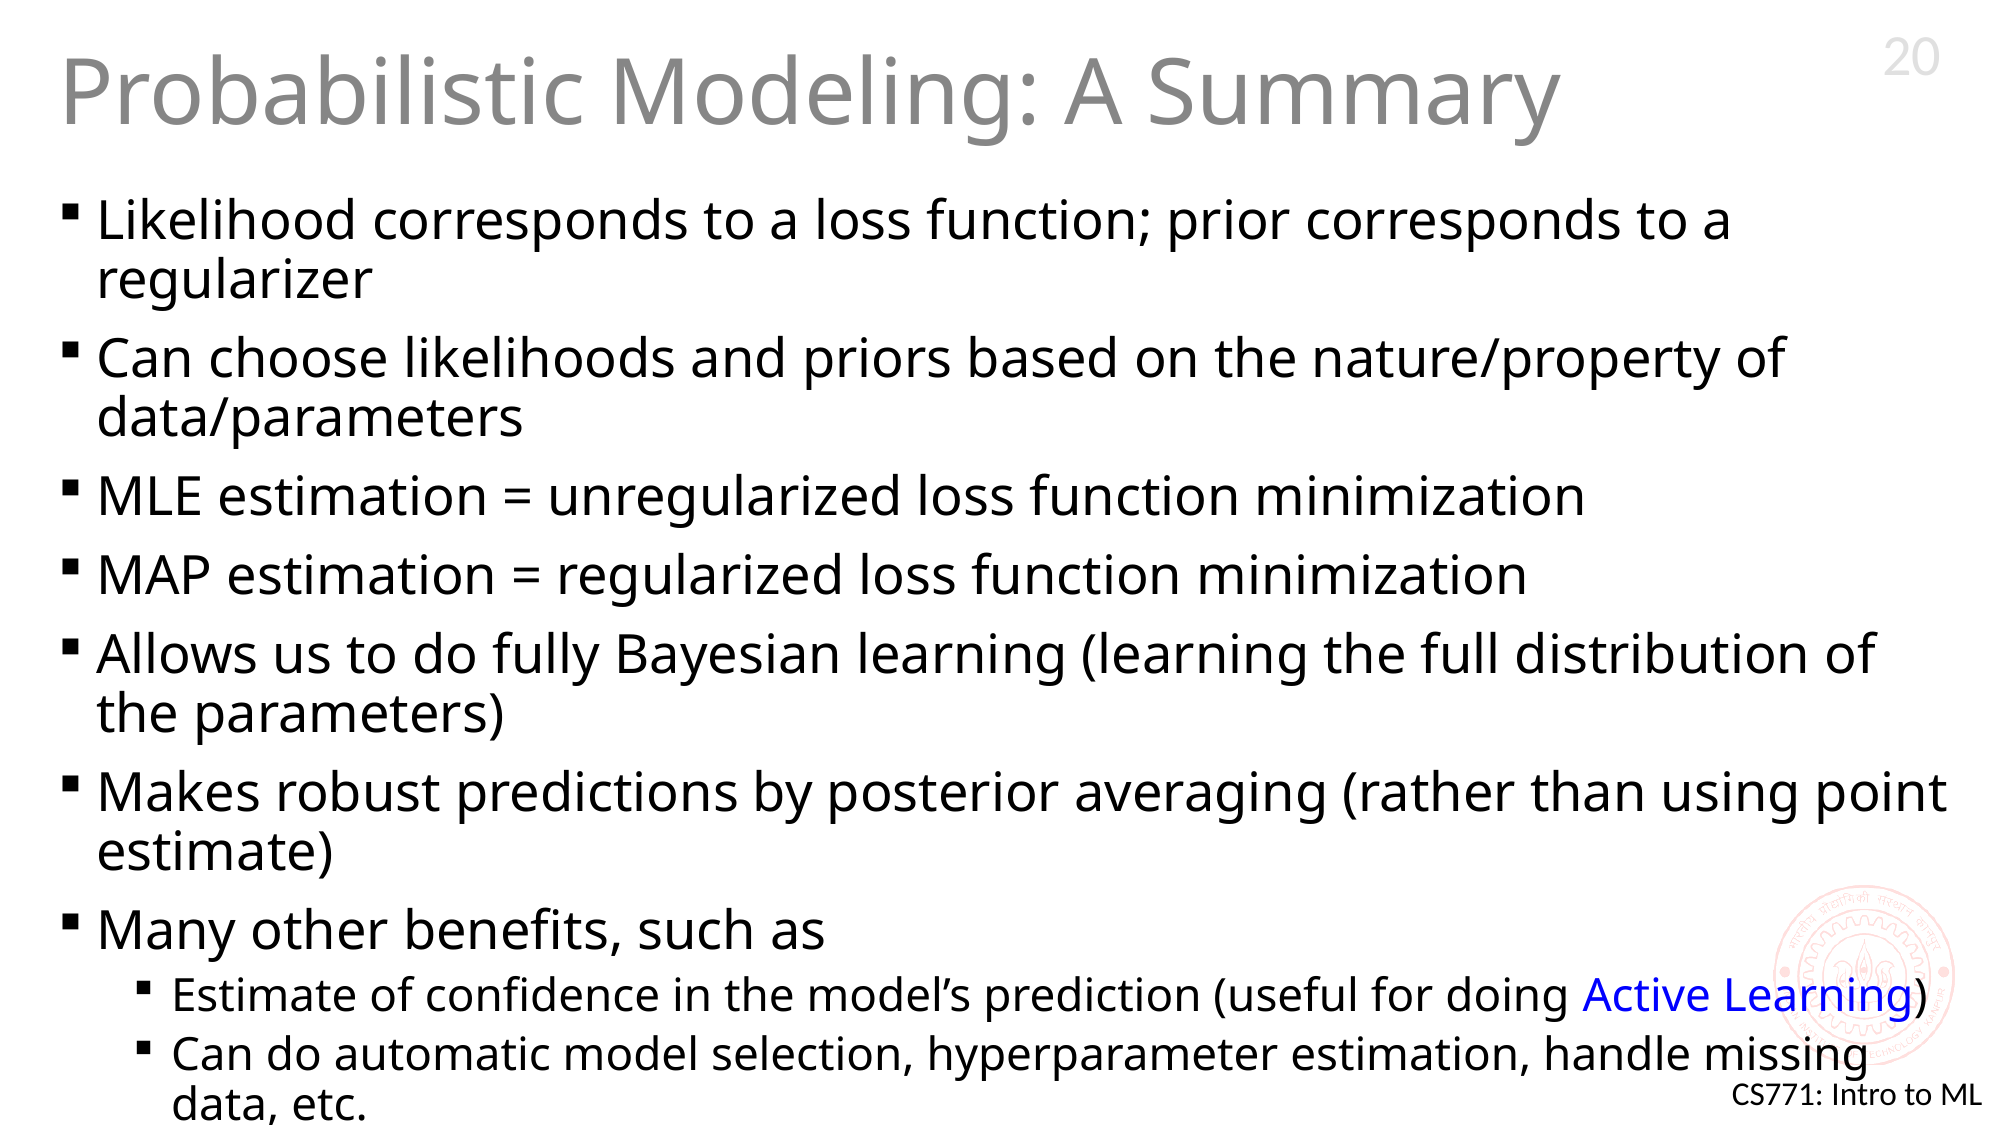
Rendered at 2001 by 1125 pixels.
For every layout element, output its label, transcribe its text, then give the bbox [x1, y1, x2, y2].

slide_number 20 [1857, 22, 1957, 83]
title Probabilistic Modeling: A Summary [43, 27, 1970, 163]
list Likelihood corresponds to a loss function; prior corresponds to a regularizer Can choose likelihoods and priors based on the nature/property of data/parameters MLE estimation = unregularized loss function minimization MAP estimation = regularized loss function minimization Allows us to do fully Bayesian learning (learning the full distribution of the parameters) Makes robust predictions by posterior averaging (rather than using point estimate) Many other benefits, such as Estimate of confidence in the model’s prediction (useful for doing Active Learning) Can do automatic model selection, hyperparameter estimation, handle missing data, etc. Formulate latent variable models .. and many other benefits (a proper treatment deserves a separate course, but we will see some of these in this course, too) [43, 185, 1970, 1098]
